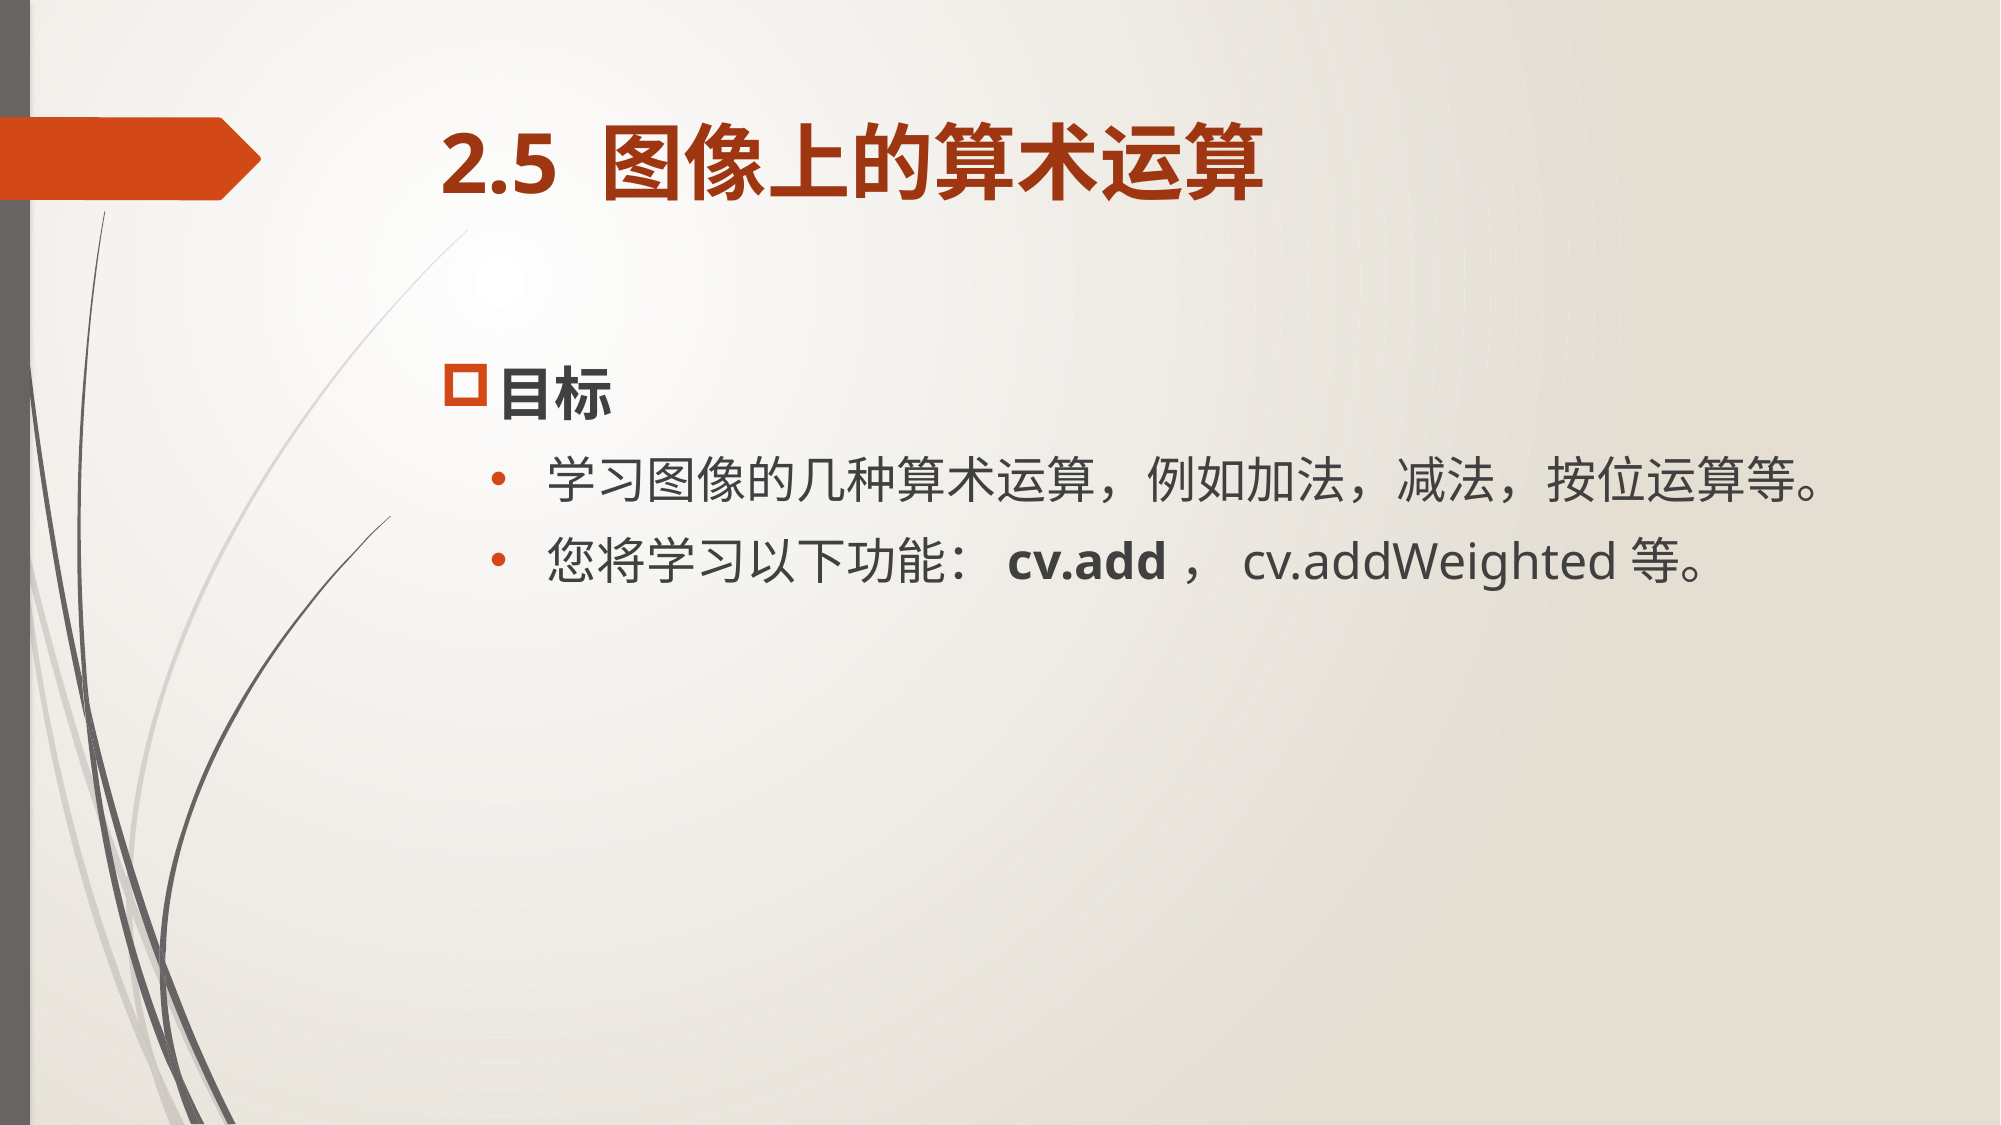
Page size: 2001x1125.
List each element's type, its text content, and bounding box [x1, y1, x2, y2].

list 目标 学习图像的几种算术运算，例如加法，减法，按位运算等。 您将学习以下功能：cv.add，cv.addWeighted等。 [424, 350, 1888, 970]
title 2.5 图像上的算术运算 [425, 102, 1888, 313]
